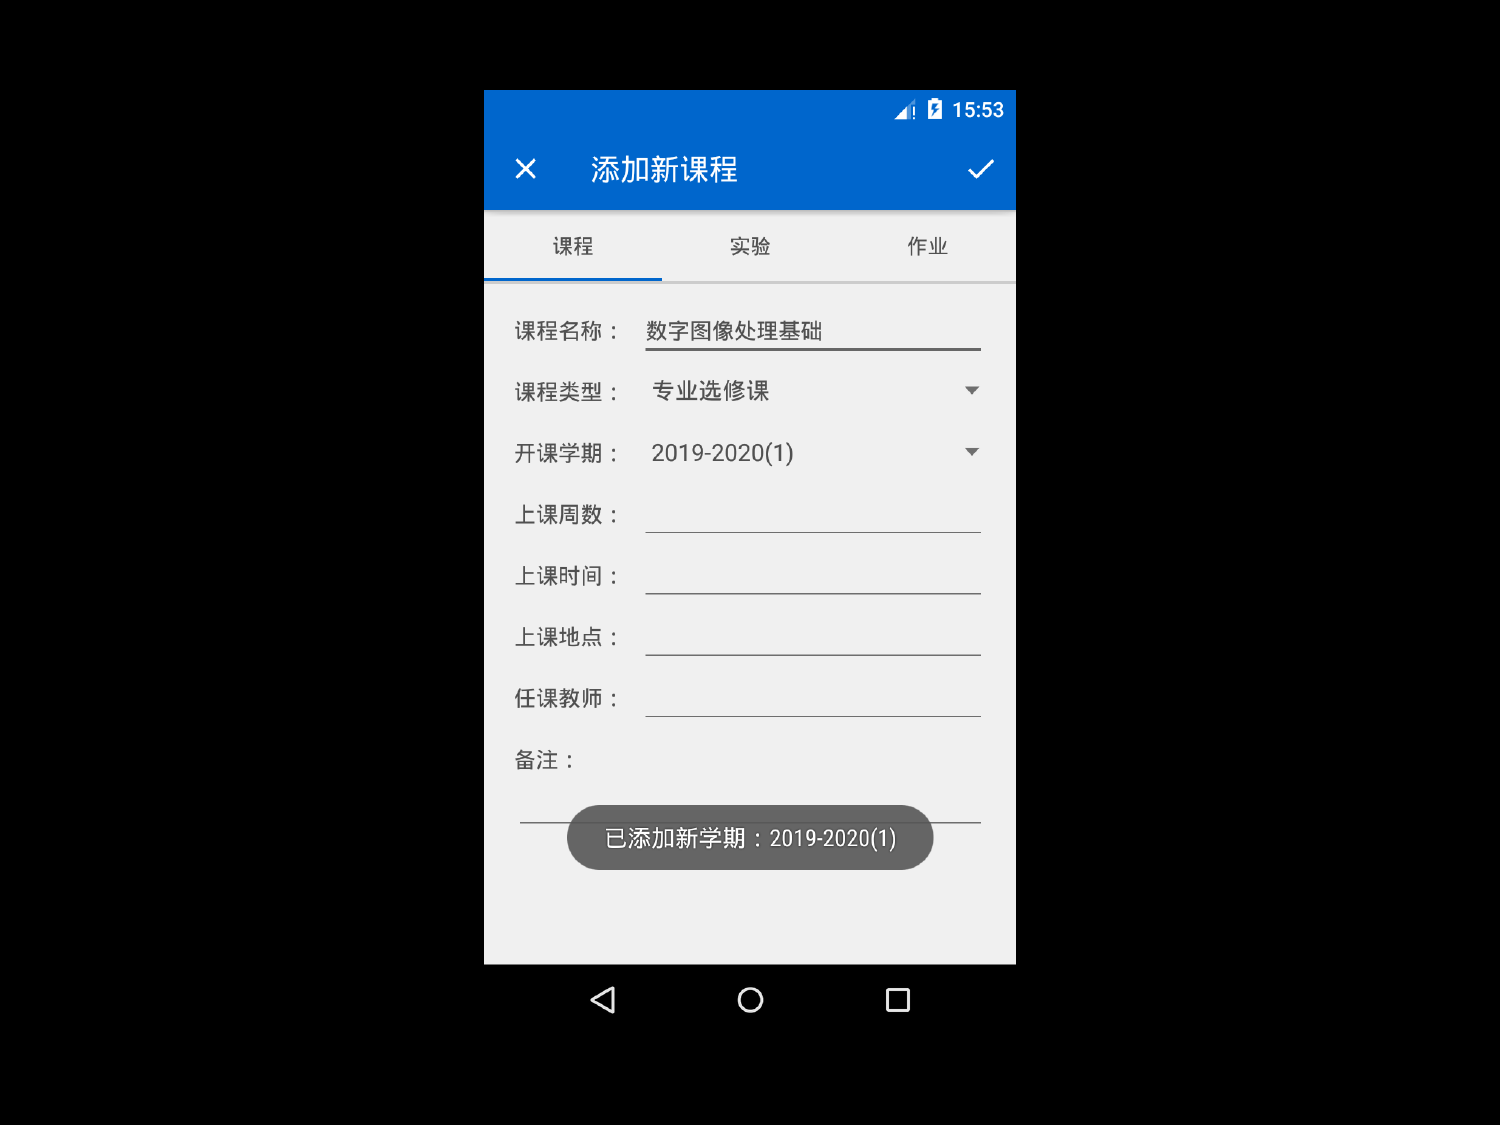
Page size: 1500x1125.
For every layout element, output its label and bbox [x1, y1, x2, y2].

picture [484, 89, 1016, 1035]
